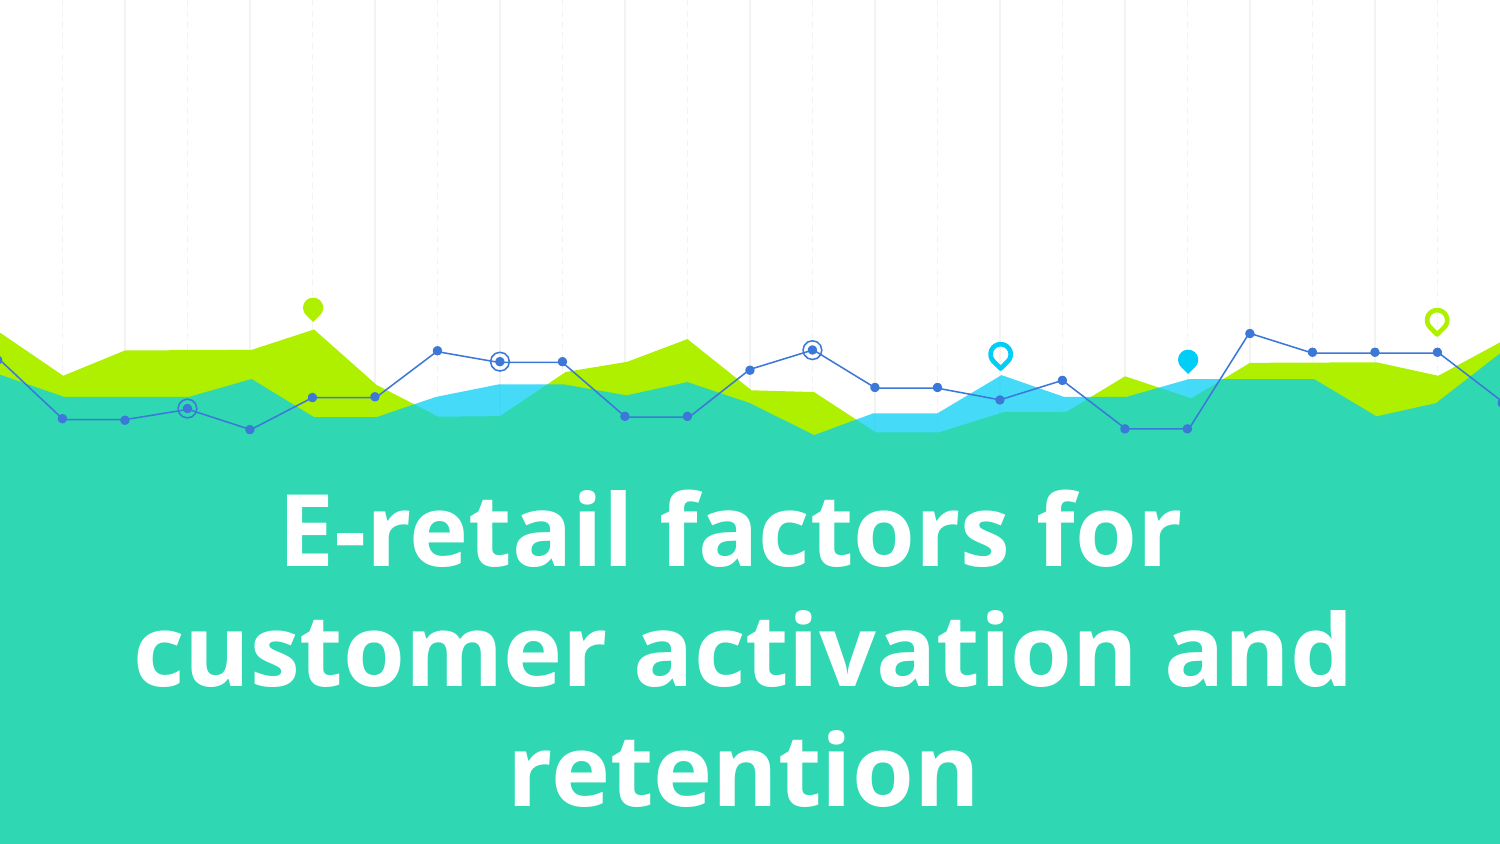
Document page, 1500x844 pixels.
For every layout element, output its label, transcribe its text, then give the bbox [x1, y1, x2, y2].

title E-retail factors for customer activation and retention [0, 551, 1489, 742]
